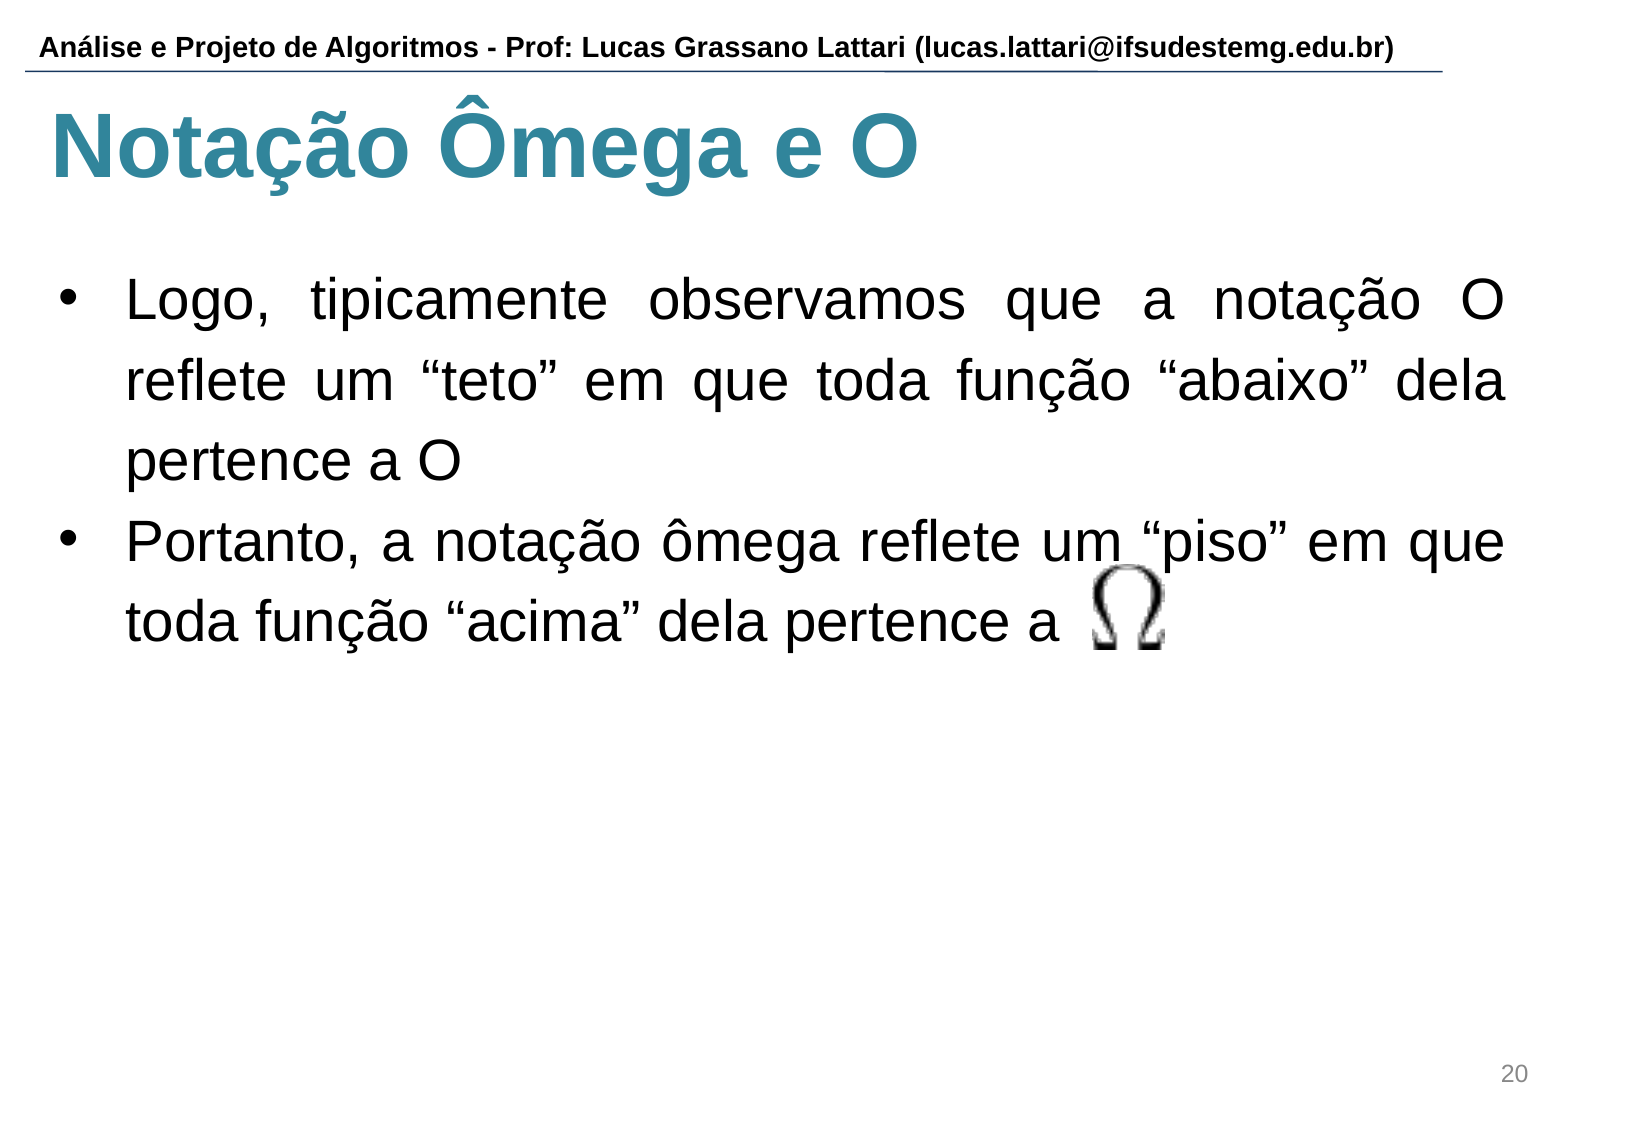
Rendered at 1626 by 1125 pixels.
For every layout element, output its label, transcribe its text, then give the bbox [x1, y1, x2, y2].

title Notação Ômega e O [35, 78, 1544, 183]
slide_number ‹#› [1164, 1042, 1544, 1103]
picture [1091, 563, 1165, 650]
list Logo, tipicamente observamos que a notação O reflete um “teto” em que toda função “abaixo” dela pertence a O Portanto, a notação ômega reflete um “piso” em que toda função “acima” dela pertence a [35, 243, 1523, 998]
